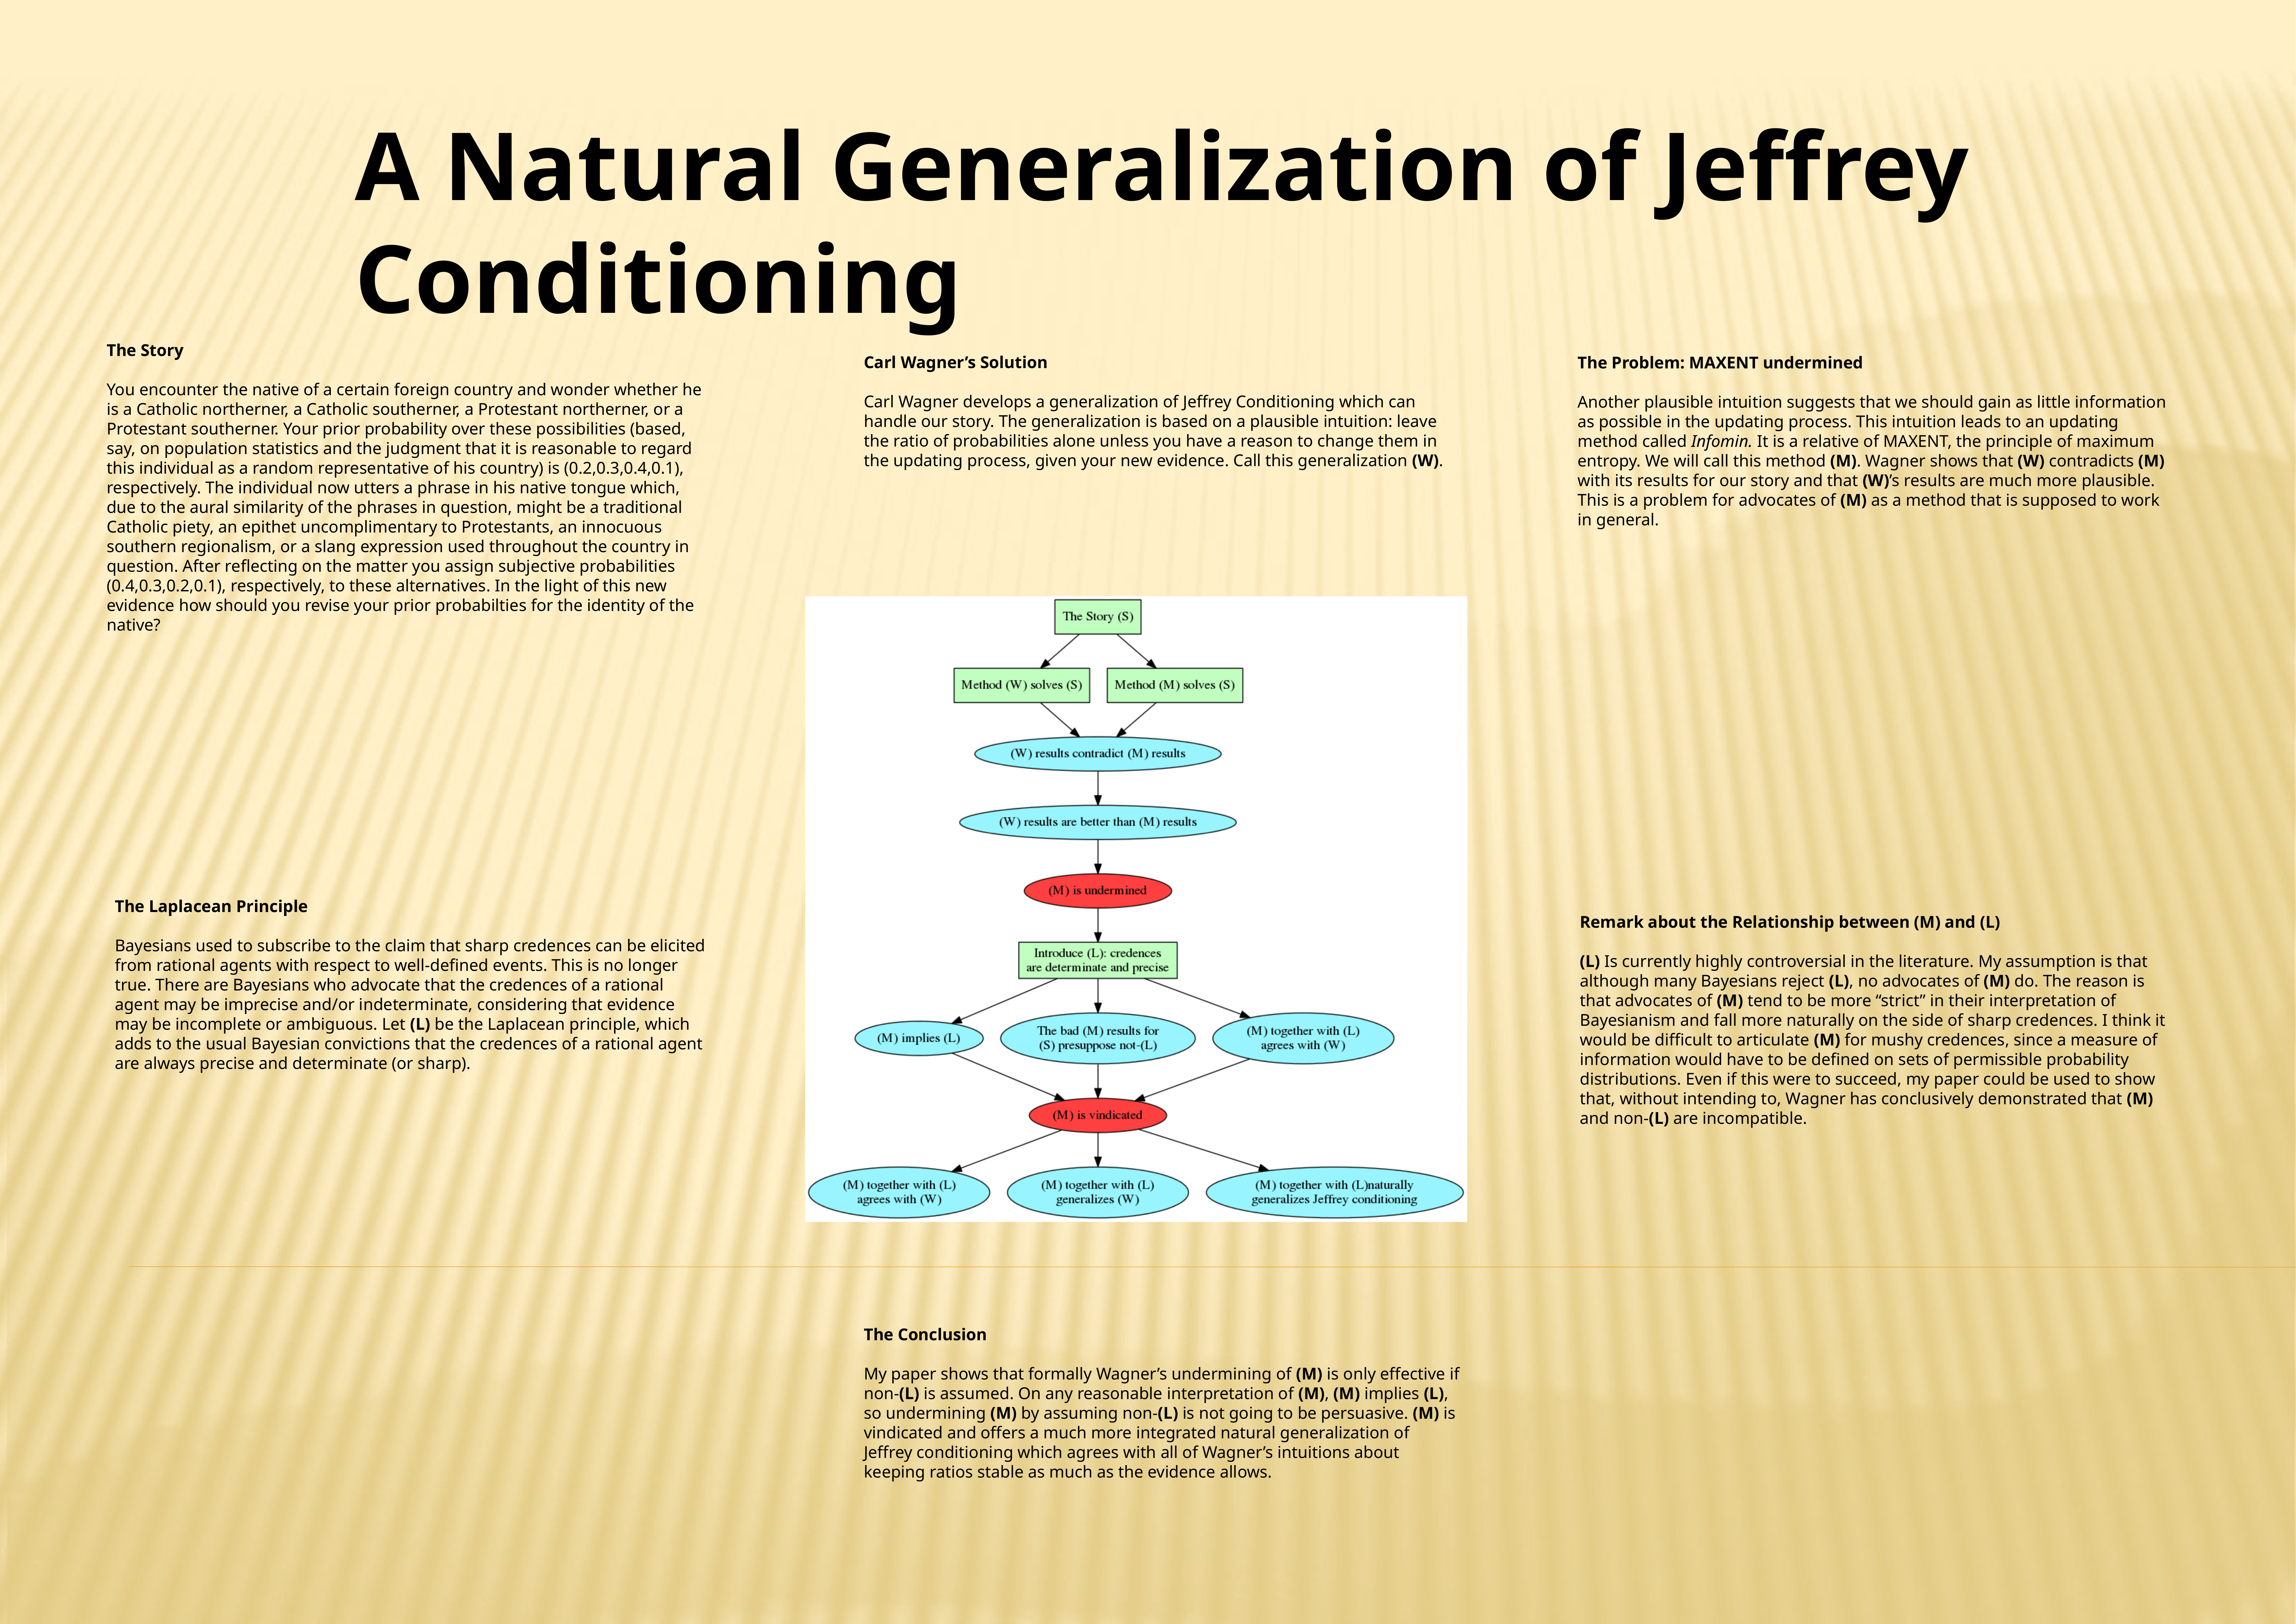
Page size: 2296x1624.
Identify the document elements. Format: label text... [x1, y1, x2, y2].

text_box The Conclusion My paper shows that formally Wagner’s undermining of (M) is only effective if non-(L) is assumed. On any reasonable interpretation of (M), (M) implies (L), so undermining (M) by assuming non-(L) is not going to be persuasive. (M) is vindicated and offers a much more integrated natural generalization of Jeffrey conditioning which agrees with all of Wagner’s intuitions about keeping ratios stable as much as the evidence allows. [859, 1322, 1465, 1503]
text_box The Problem: MAXENT undermined Another plausible intuition suggests that we should gain as little information as possible in the updating process. This intuition leads to an updating method called Infomin. It is a relative of MAXENT, the principle of maximum entropy. We will call this method (M). Wagner shows that (W) contradicts (M) with its results for our story and that (W)’s results are much more plausible. This is a problem for advocates of (M) as a method that is supposed to work in general. [1573, 349, 2179, 531]
picture [805, 596, 1467, 1222]
text_box The Story You encounter the native of a certain foreign country and wonder whether he is a Catholic northerner, a Catholic southerner, a Protestant northerner, or a Protestant southerner. Your prior probability over these possibilities (based, say, on population statistics and the judgment that it is reasonable to regard this individual as a random representative of his country) is (0.2,0.3,0.4,0.1), respectively. The individual now utters a phrase in his native tongue which, due to the aural similarity of the phrases in question, might be a traditional Catholic piety, an epithet uncomplimentary to Protestants, an innocuous southern regionalism, or a slang expression used throughout the country in question. After reflecting on the matter you assign subjective probabilities (0.4,0.3,0.2,0.1), respectively, to these alternatives. In the light of this new evidence how should you revise your prior probabilties for the identity of the native? [102, 337, 708, 656]
text_box A Natural Generalization of Jeffrey Conditioning [350, 104, 1975, 334]
text_box Carl Wagner’s Solution Carl Wagner develops a generalization of Jeffrey Conditioning which can handle our story. The generalization is based on a plausible intuition: leave the ratio of probabilities alone unless you have a reason to change them in the updating process, given your new evidence. Call this generalization (W). [859, 349, 1465, 472]
text_box Remark about the Relationship between (M) and (L) (L) Is currently highly controversial in the literature. My assumption is that although many Bayesians reject (L), no advocates of (M) do. The reason is that advocates of (M) tend to be more “strict” in their interpretation of Bayesianism and fall more naturally on the side of sharp credences. I think it would be difficult to articulate (M) for mushy credences, since a measure of information would have to be defined on sets of permissible probability distributions. Even if this were to succeed, my paper could be used to show that, without intending to, Wagner has conclusively demonstrated that (M) and non-(L) are incompatible. [1575, 909, 2182, 1130]
text_box The Laplacean Principle Bayesians used to subscribe to the claim that sharp credences can be elicited from rational agents with respect to well-defined events. This is no longer true. There are Bayesians who advocate that the credences of a rational agent may be imprecise and/or indeterminate, considering that evidence may be incomplete or ambiguous. Let (L) be the Laplacean principle, which adds to the usual Bayesian convictions that the credences of a rational agent are always precise and determinate (or sharp). [110, 893, 716, 1075]
